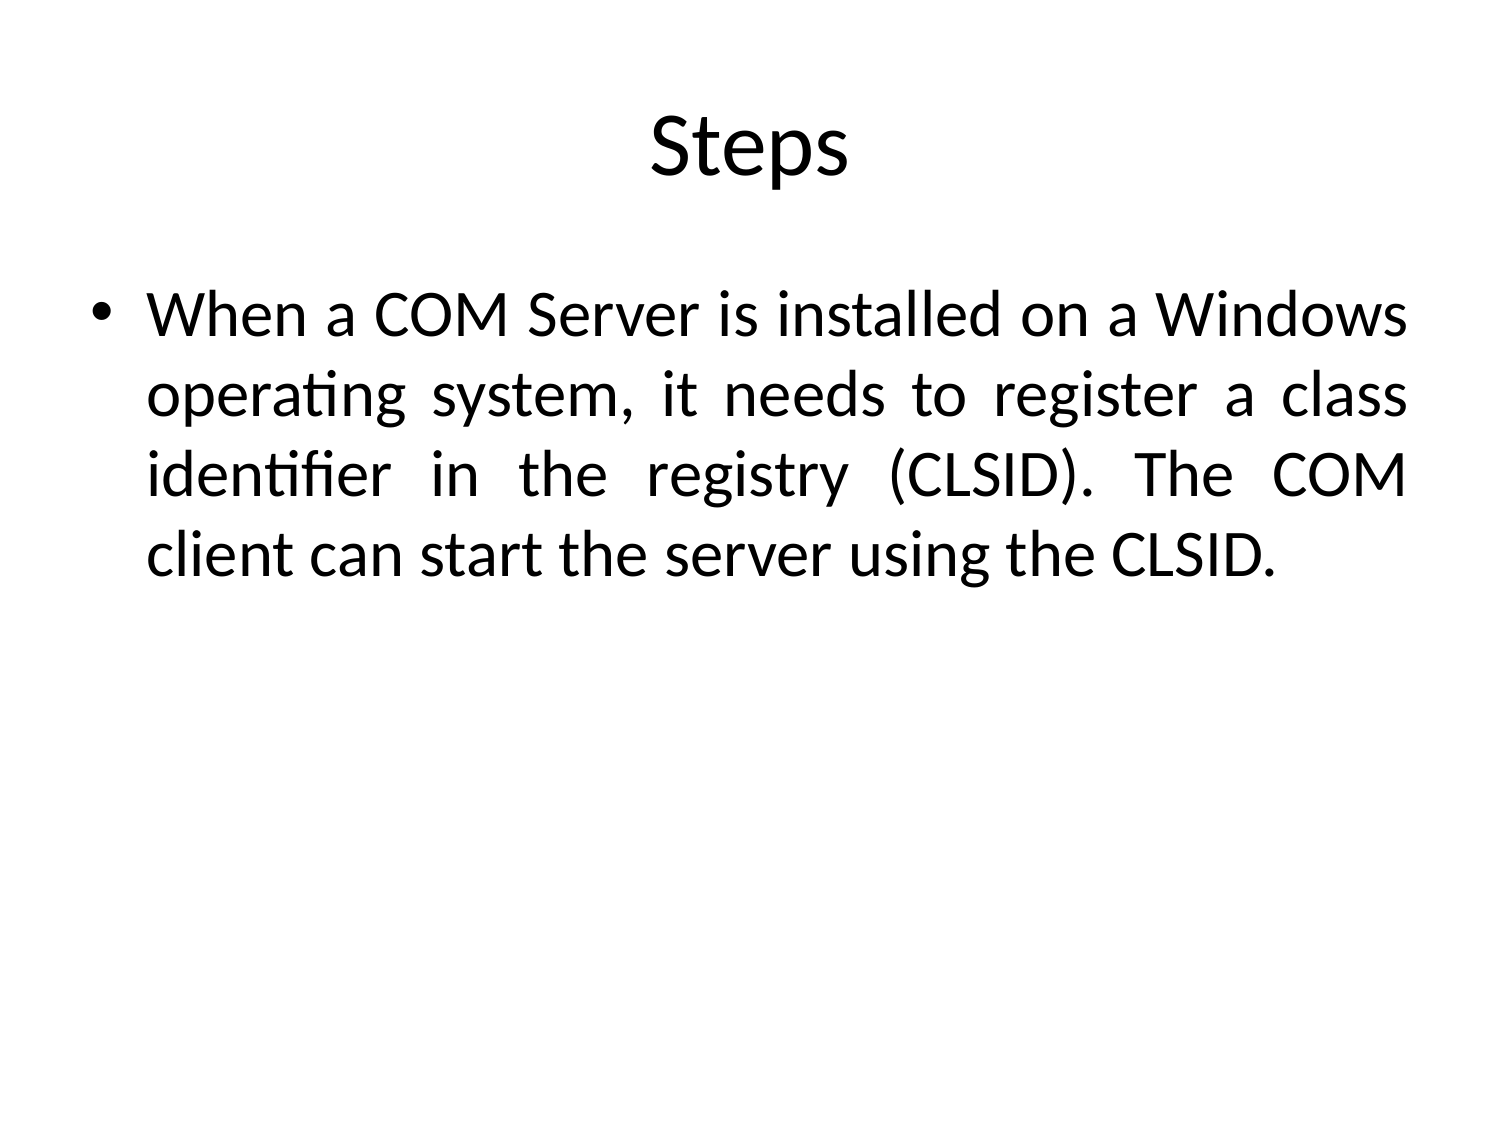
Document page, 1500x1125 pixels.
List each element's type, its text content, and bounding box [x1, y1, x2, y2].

list When a COM Server is installed on a Windows operating system, it needs to register a class identifier in the registry (CLSID). The COM client can start the server using the CLSID. [75, 262, 1425, 1005]
title Steps [75, 45, 1425, 233]
